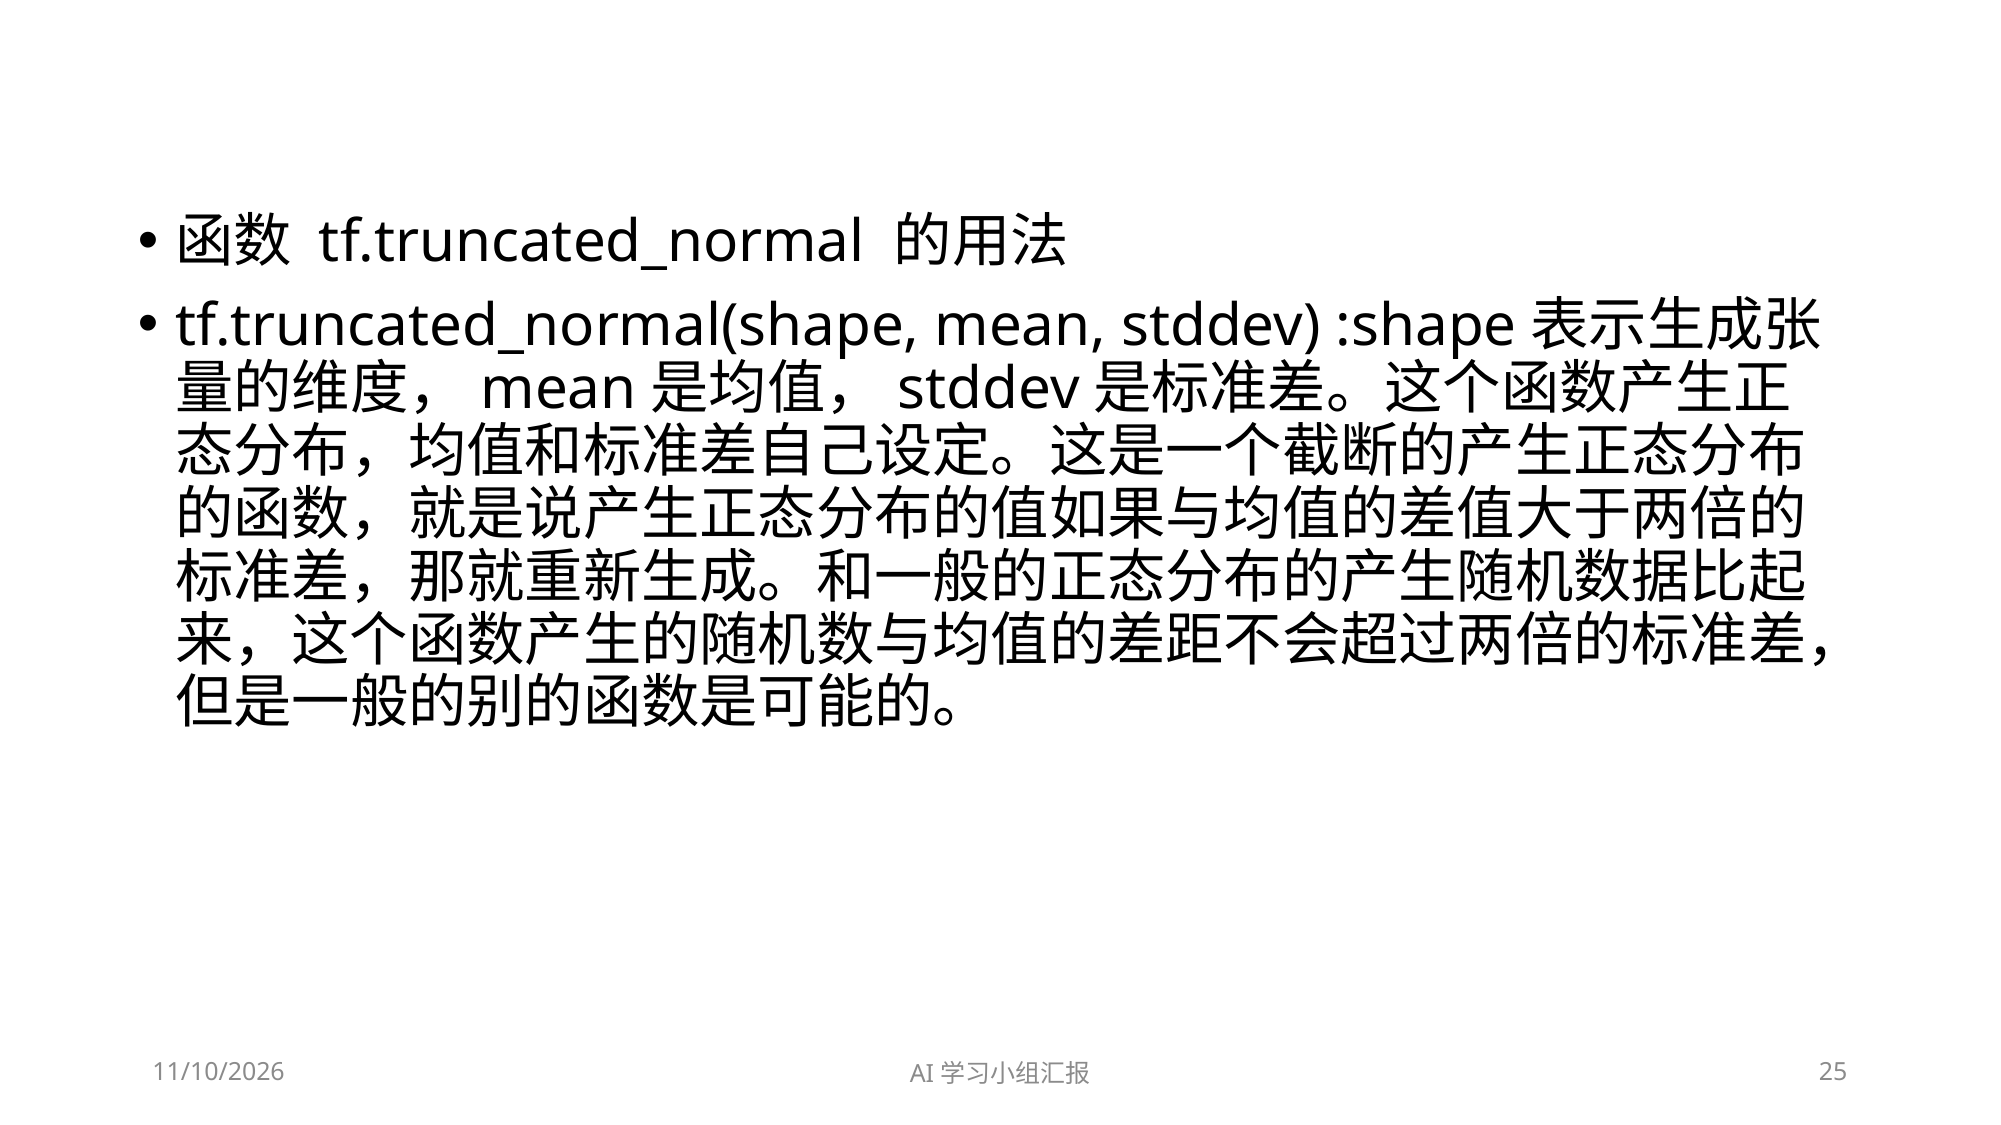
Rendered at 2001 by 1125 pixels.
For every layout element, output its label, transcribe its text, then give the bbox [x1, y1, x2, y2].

list 函数 tf.truncated_normal 的用法 tf.truncated_normal(shape, mean, stddev) :shape表示生成张量的维度，mean是均值，stddev是标准差。这个函数产生正态分布，均值和标准差自己设定。这是一个截断的产生正态分布的函数，就是说产生正态分布的值如果与均值的差值大于两倍的标准差，那就重新生成。和一般的正态分布的产生随机数据比起来，这个函数产生的随机数与均值的差距不会超过两倍的标准差，但是一般的别的函数是可能的。 [122, 203, 1848, 918]
slide_number 25 [1412, 1042, 1863, 1103]
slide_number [137, 1042, 588, 1103]
footer AI学习小组汇报 [662, 1042, 1338, 1103]
